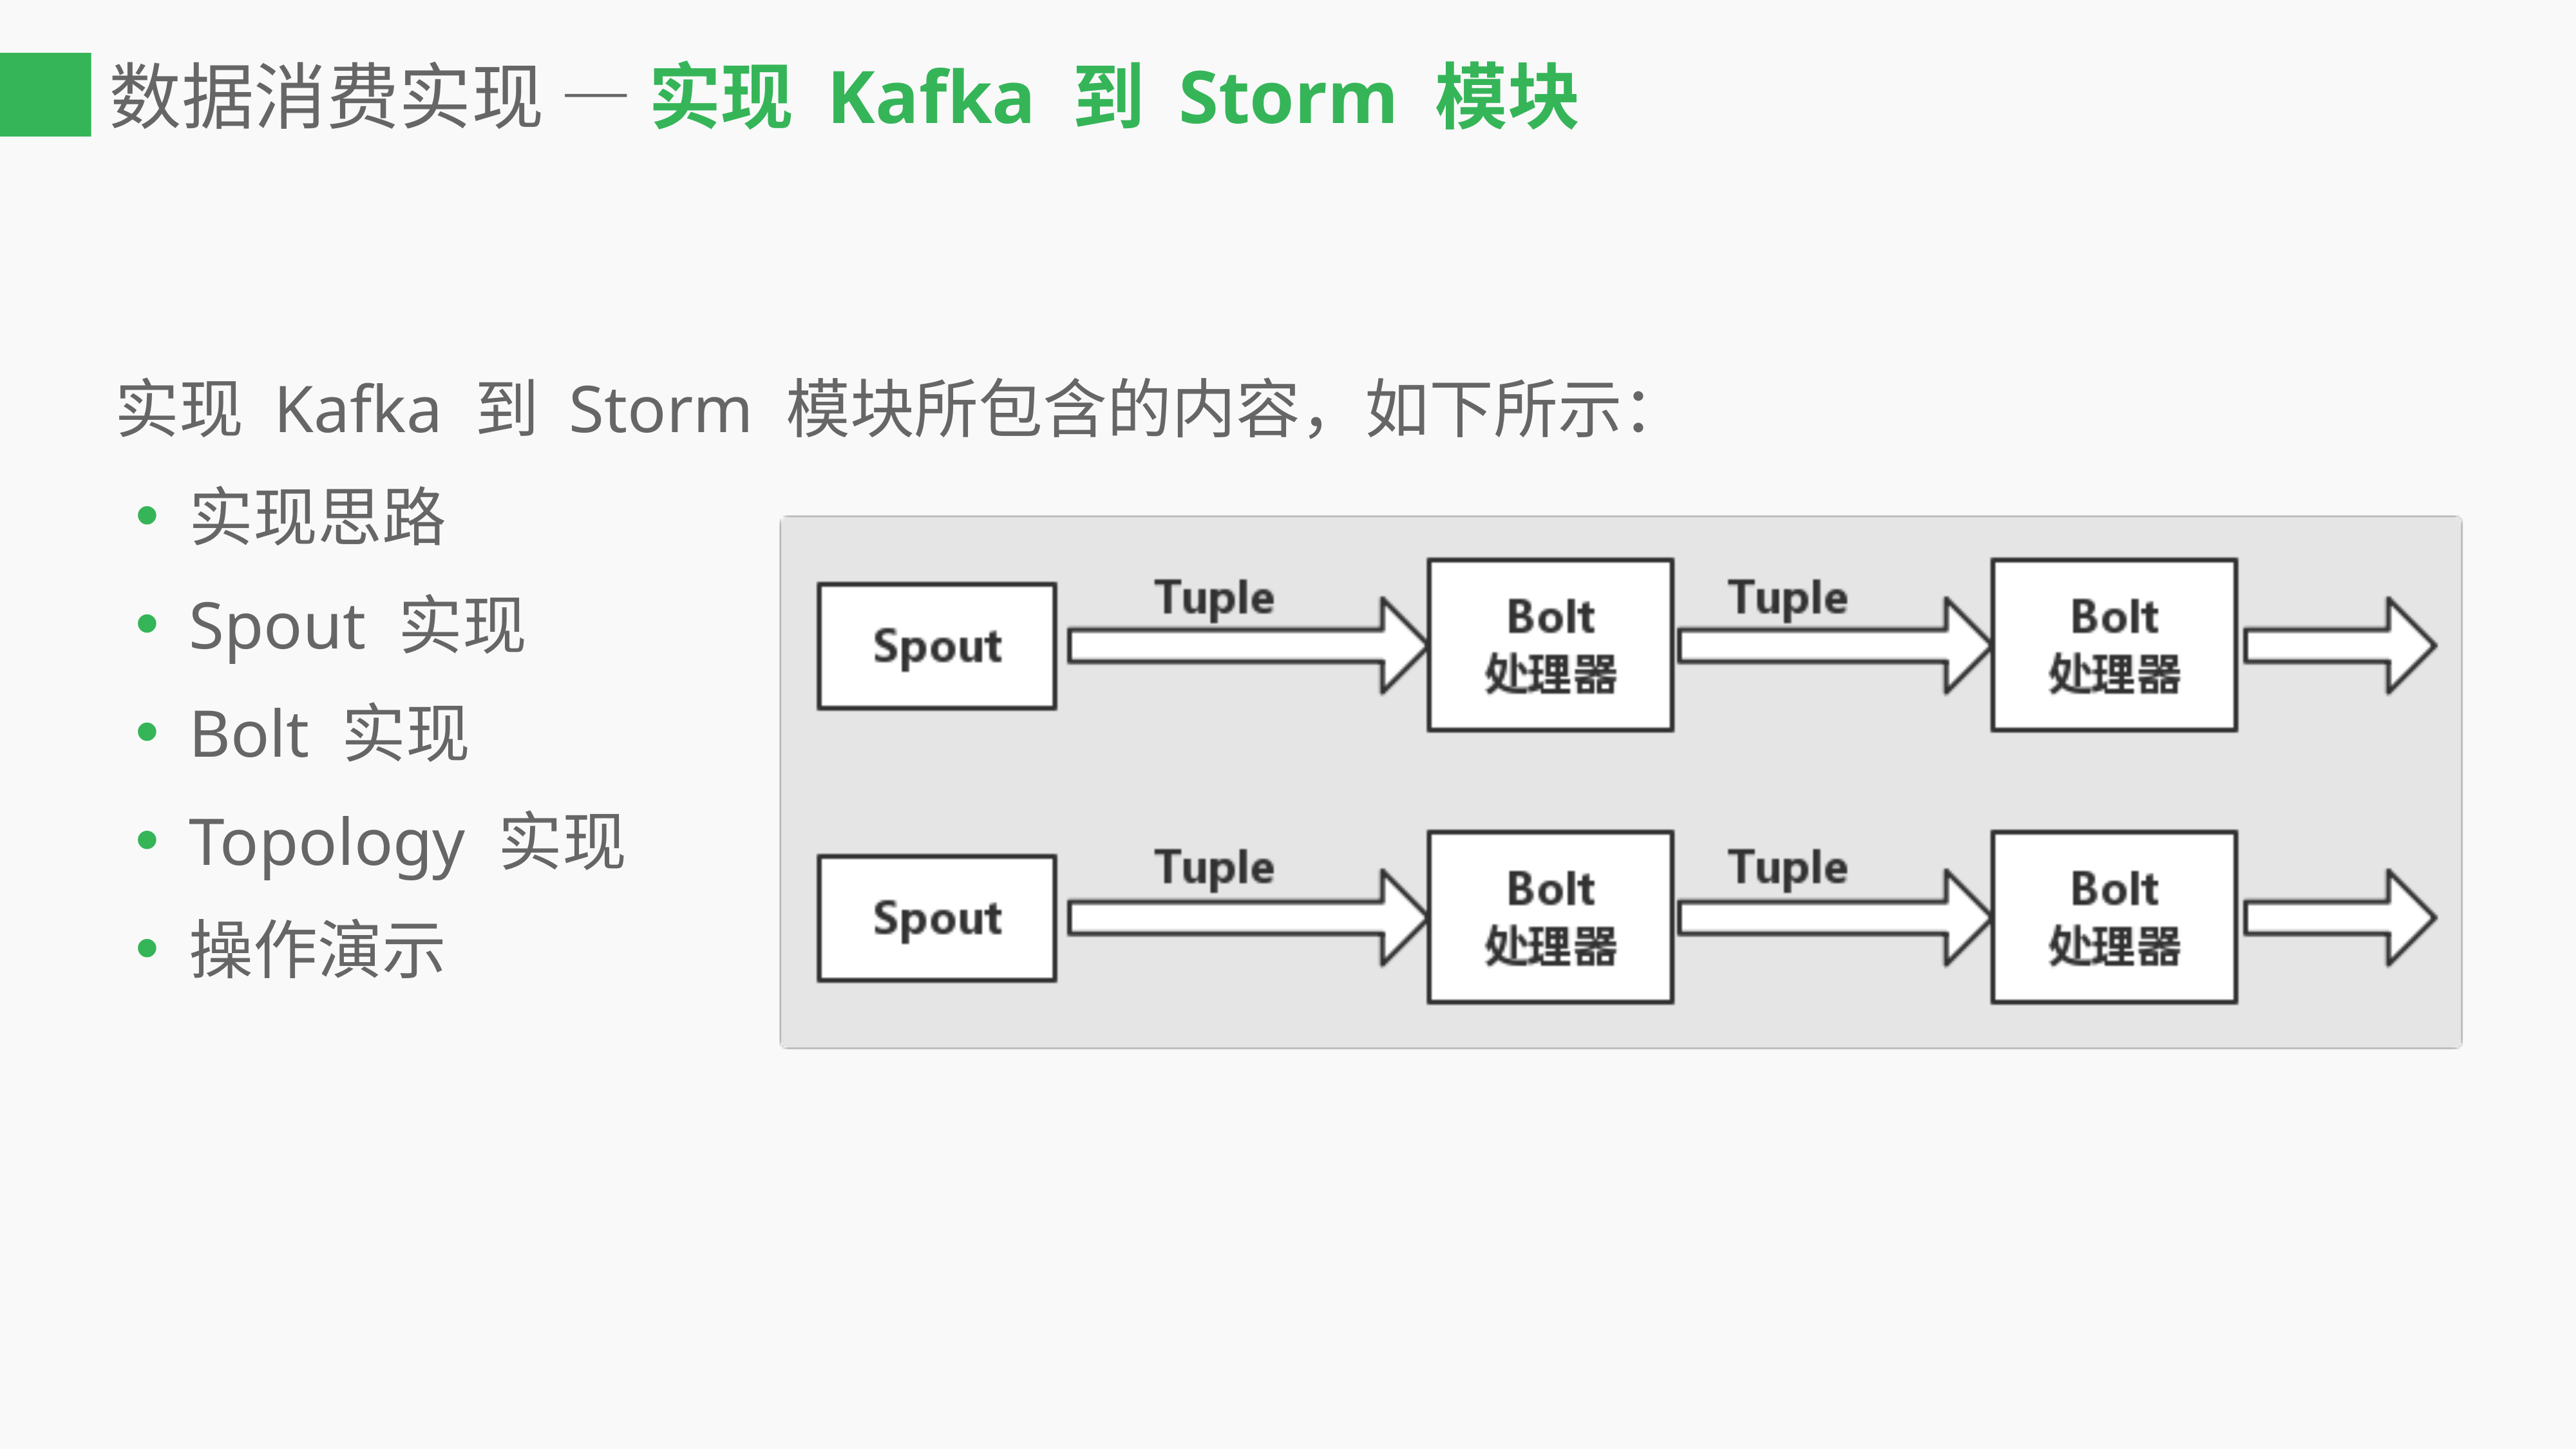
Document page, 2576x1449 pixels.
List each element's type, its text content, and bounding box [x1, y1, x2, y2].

picture [665, 400, 2541, 1128]
title 数据消费实现 — 实现 Kafka 到 Storm 模块 [108, 44, 2540, 144]
list 实现 Kafka 到 Storm 模块所包含的内容，如下所示： 实现思路 Spout 实现 Bolt 实现 Topology 实现 操作演示 [115, 337, 2461, 1424]
picture [0, 53, 91, 137]
